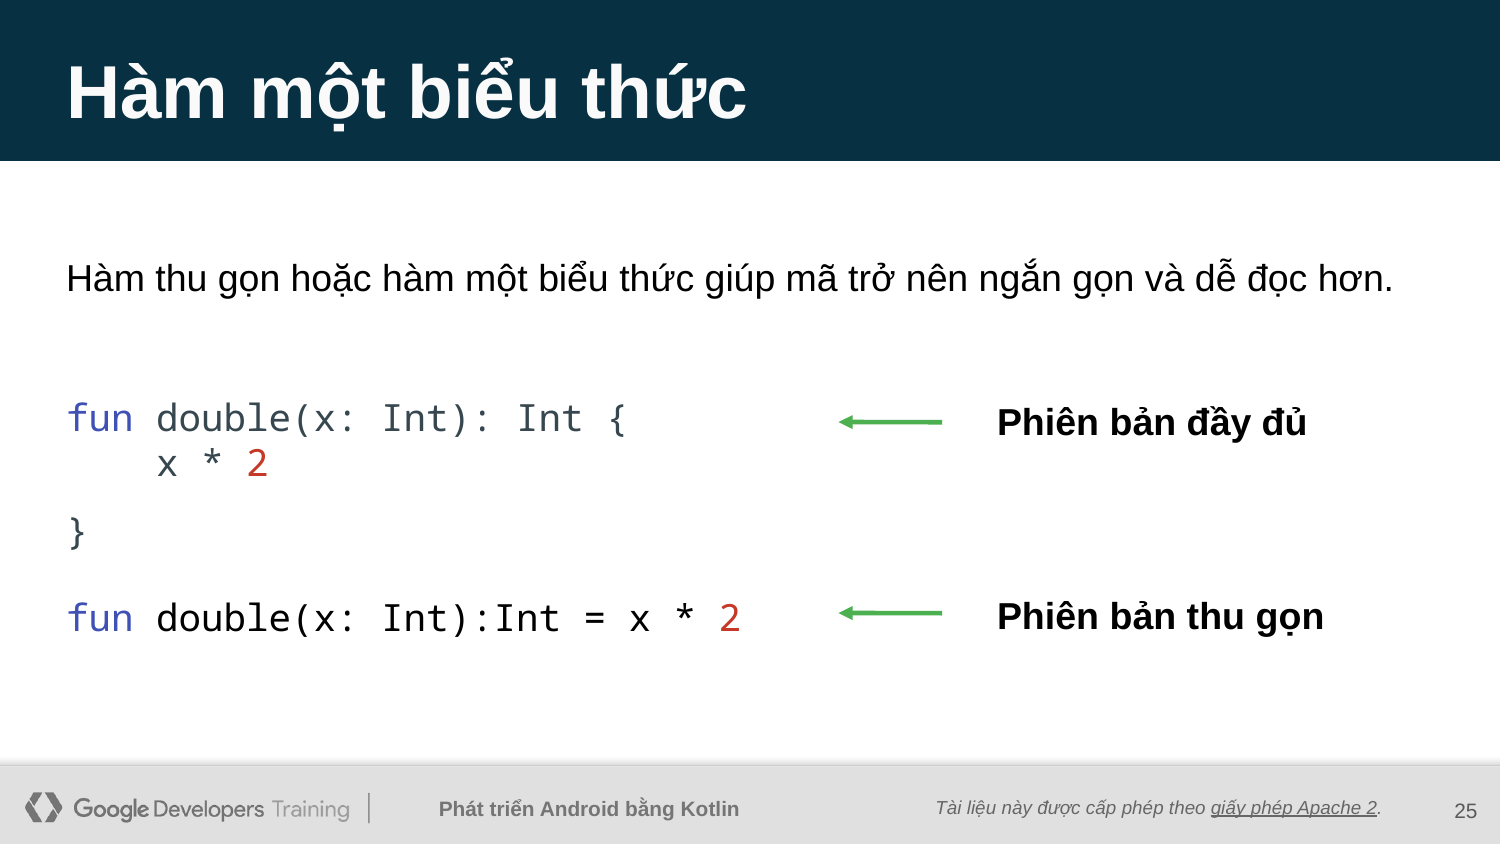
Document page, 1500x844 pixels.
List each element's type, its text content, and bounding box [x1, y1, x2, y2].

text_box fun double(x: Int): Int { x * 2 } [51, 379, 1458, 533]
text_box Phiên bản đầy đủ [982, 382, 1425, 448]
list Hàm thu gọn hoặc hàm một biểu thức giúp mã trở nên ngắn gọn và dễ đọc hơn. [51, 239, 1449, 368]
picture [0, 161, 1500, 844]
text_box fun double(x: Int):Int = x * 2 [51, 578, 1439, 646]
title Hàm một biểu thức [51, 28, 1449, 122]
slide_number 25 [1402, 777, 1493, 842]
text_box Phiên bản thu gọn [982, 576, 1425, 642]
